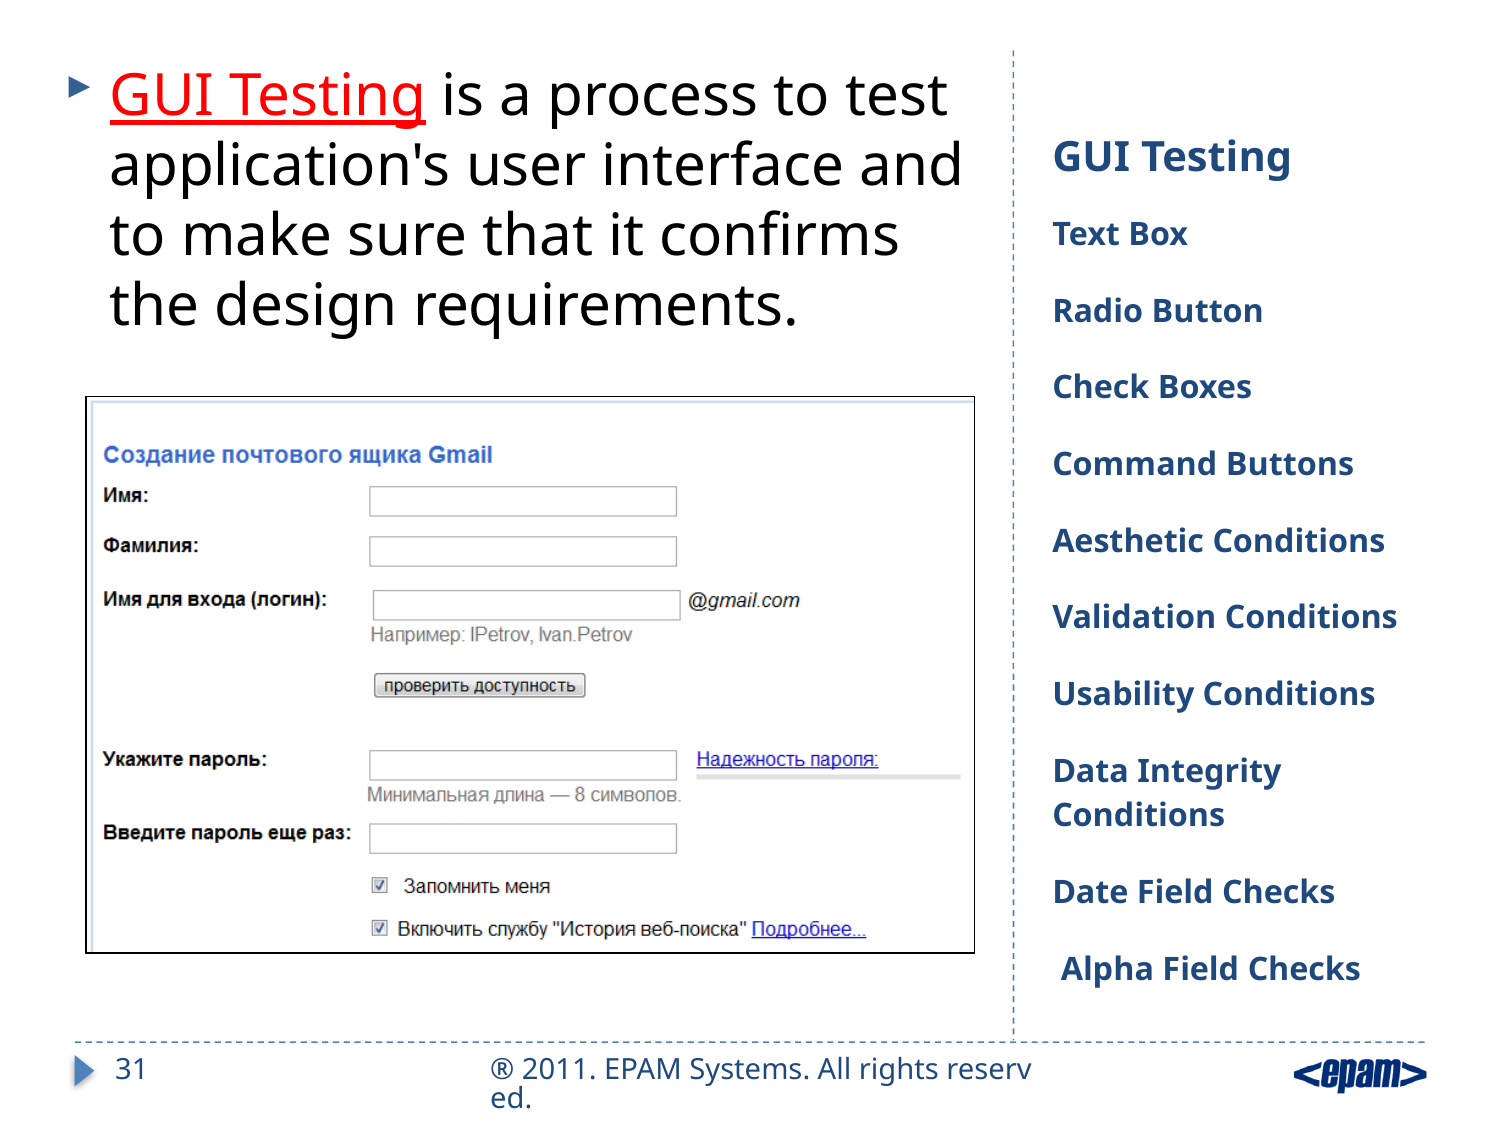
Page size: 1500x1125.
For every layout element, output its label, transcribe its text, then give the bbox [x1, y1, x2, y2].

picture [1293, 1058, 1427, 1094]
slide_number 31 [100, 1042, 426, 1103]
list GUI Testing is a process to test application's user interface and to make sure that it confirms the design requirements. [50, 50, 988, 988]
picture [86, 396, 975, 953]
footer ® 2011. EPAM Systems. All rights reserved. [475, 1042, 1051, 1103]
list Text Box Radio Button Check Boxes Command Buttons Aesthetic Conditions Validation Conditions Usability Conditions Data Integrity Conditions Date Field Checks Alpha Field Checks [1037, 200, 1450, 995]
title GUI Testing [1037, 50, 1450, 188]
